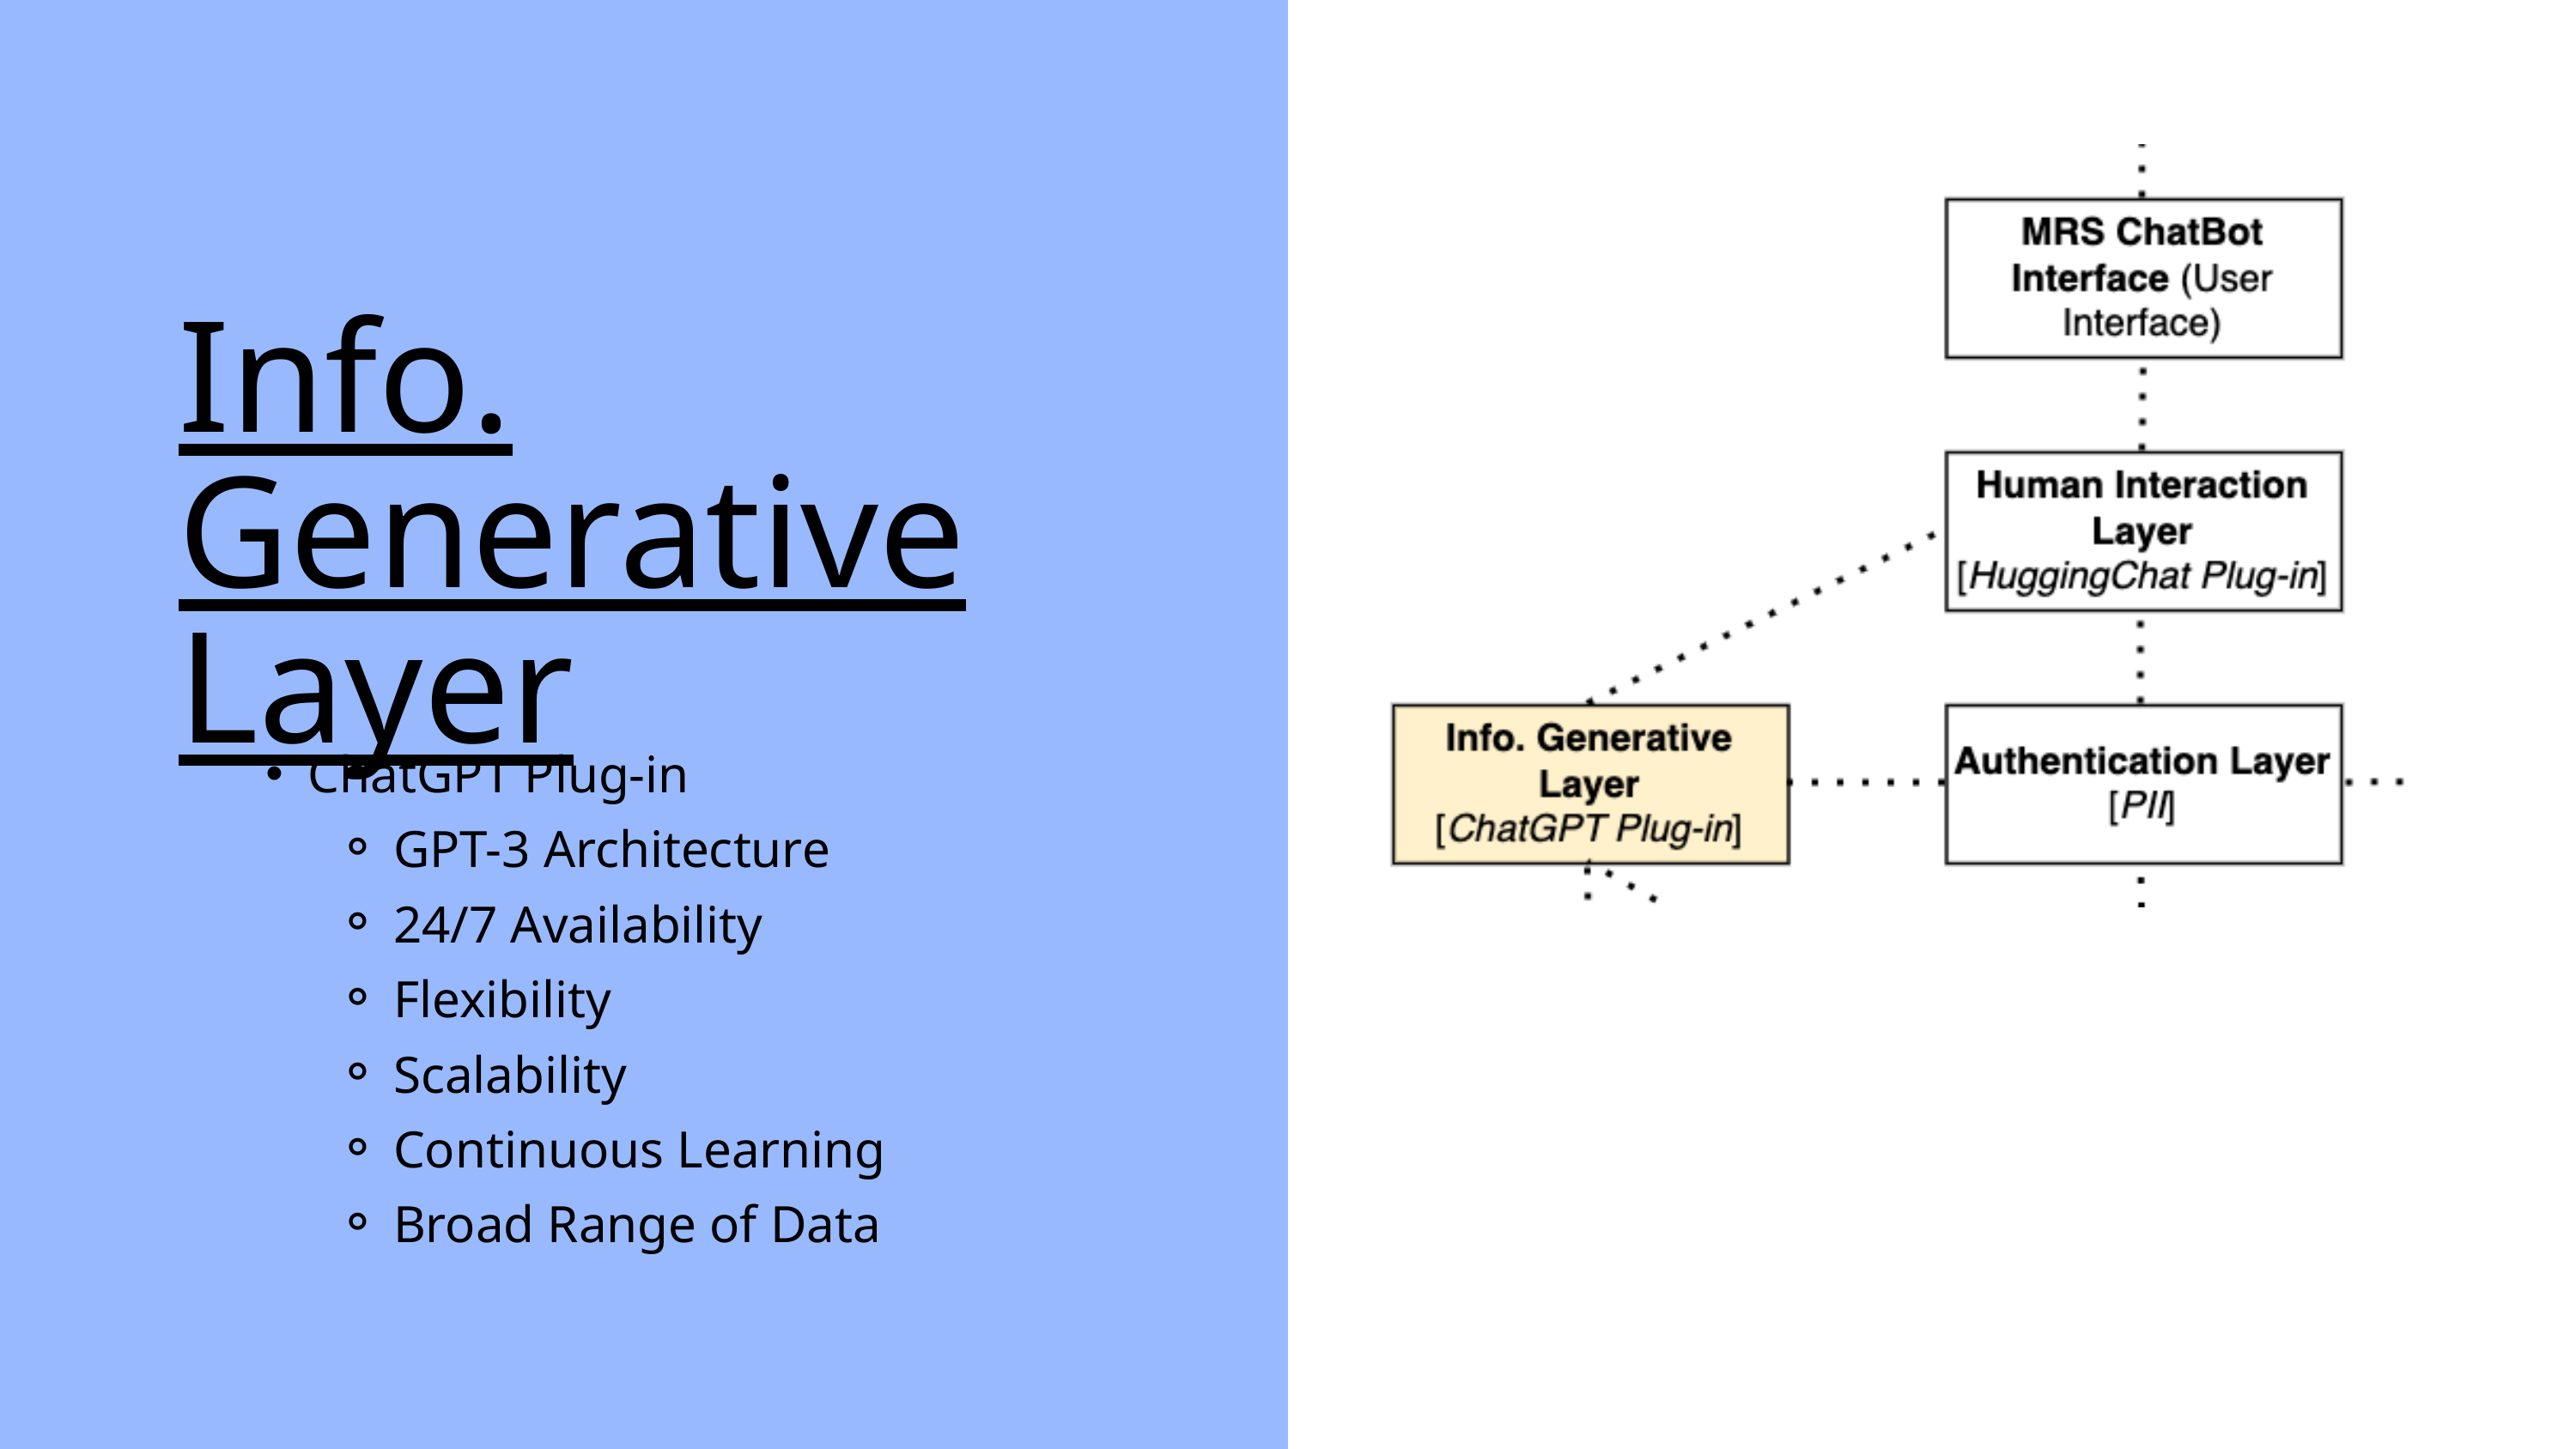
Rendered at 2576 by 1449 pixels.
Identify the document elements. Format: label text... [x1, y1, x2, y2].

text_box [1287, 0, 2576, 1449]
text_box Info. Generative Layer [178, 307, 1085, 774]
text_box ChatGPT Plug-in GPT-3 Architecture 24/7 Availability Flexibility Scalability Continuous Learning Broad Range of Data [222, 774, 1085, 1253]
picture [1368, 144, 2414, 907]
